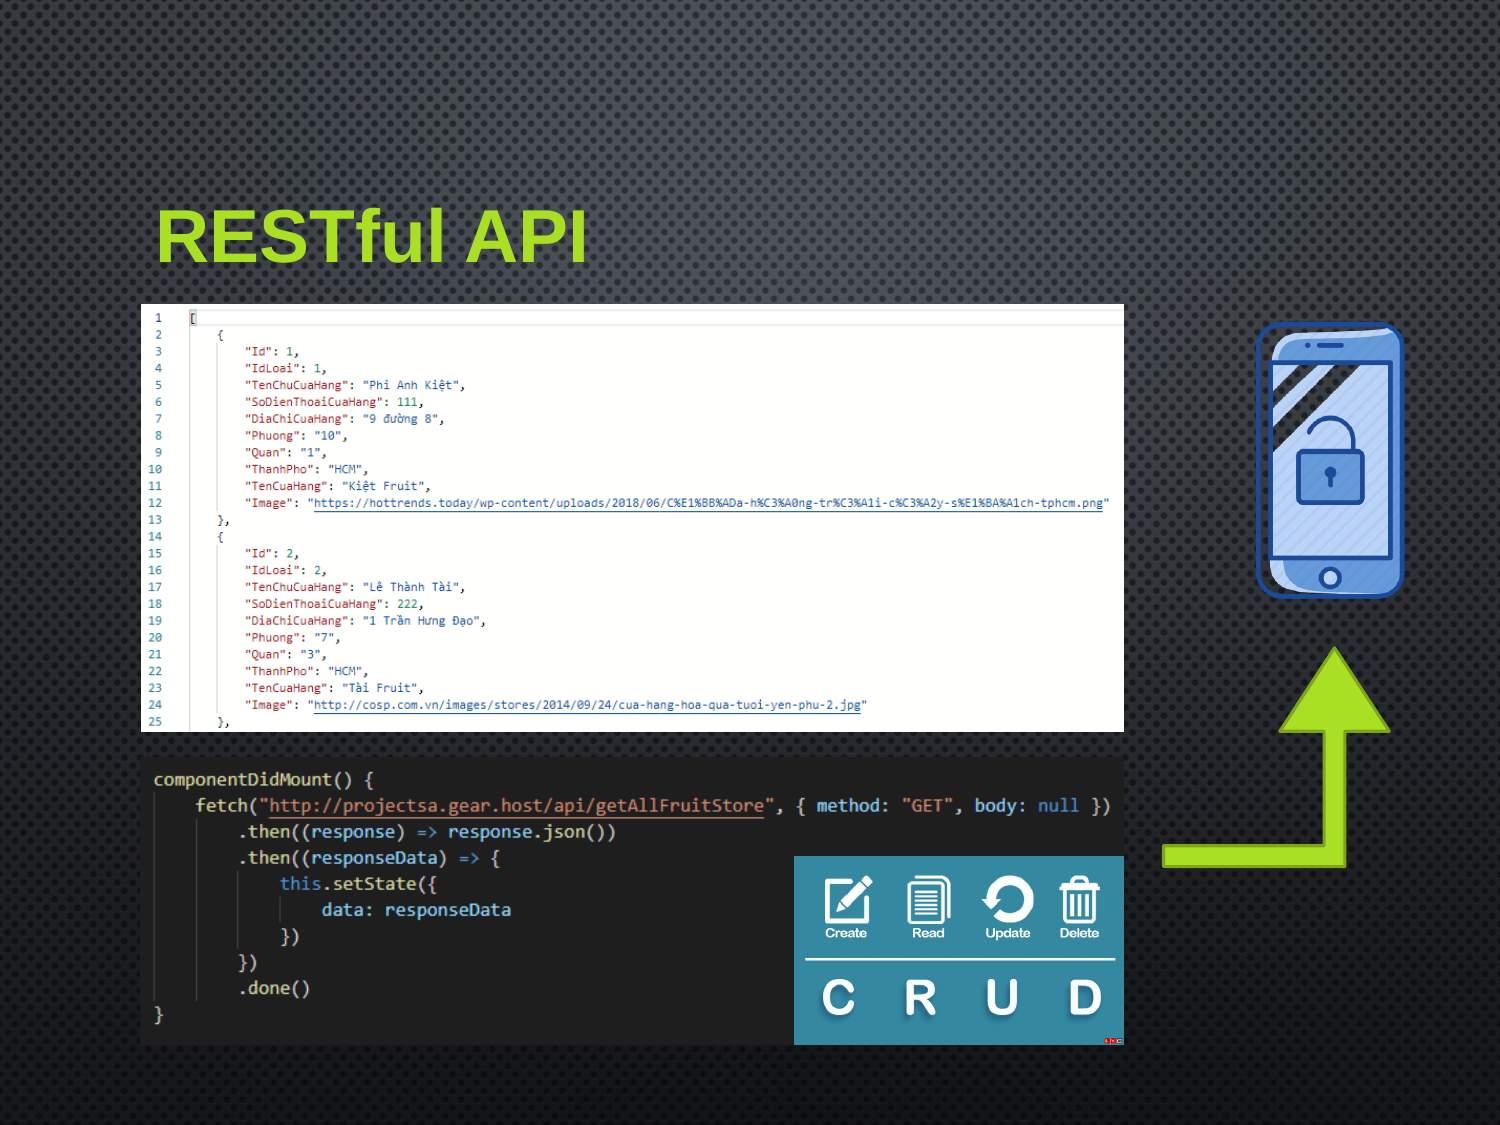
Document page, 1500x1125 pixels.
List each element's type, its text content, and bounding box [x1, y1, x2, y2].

picture [1142, 272, 1500, 648]
picture [140, 304, 1124, 732]
text_box [1161, 648, 1391, 869]
picture [140, 756, 1124, 1045]
title RESTful API [140, 115, 1360, 350]
